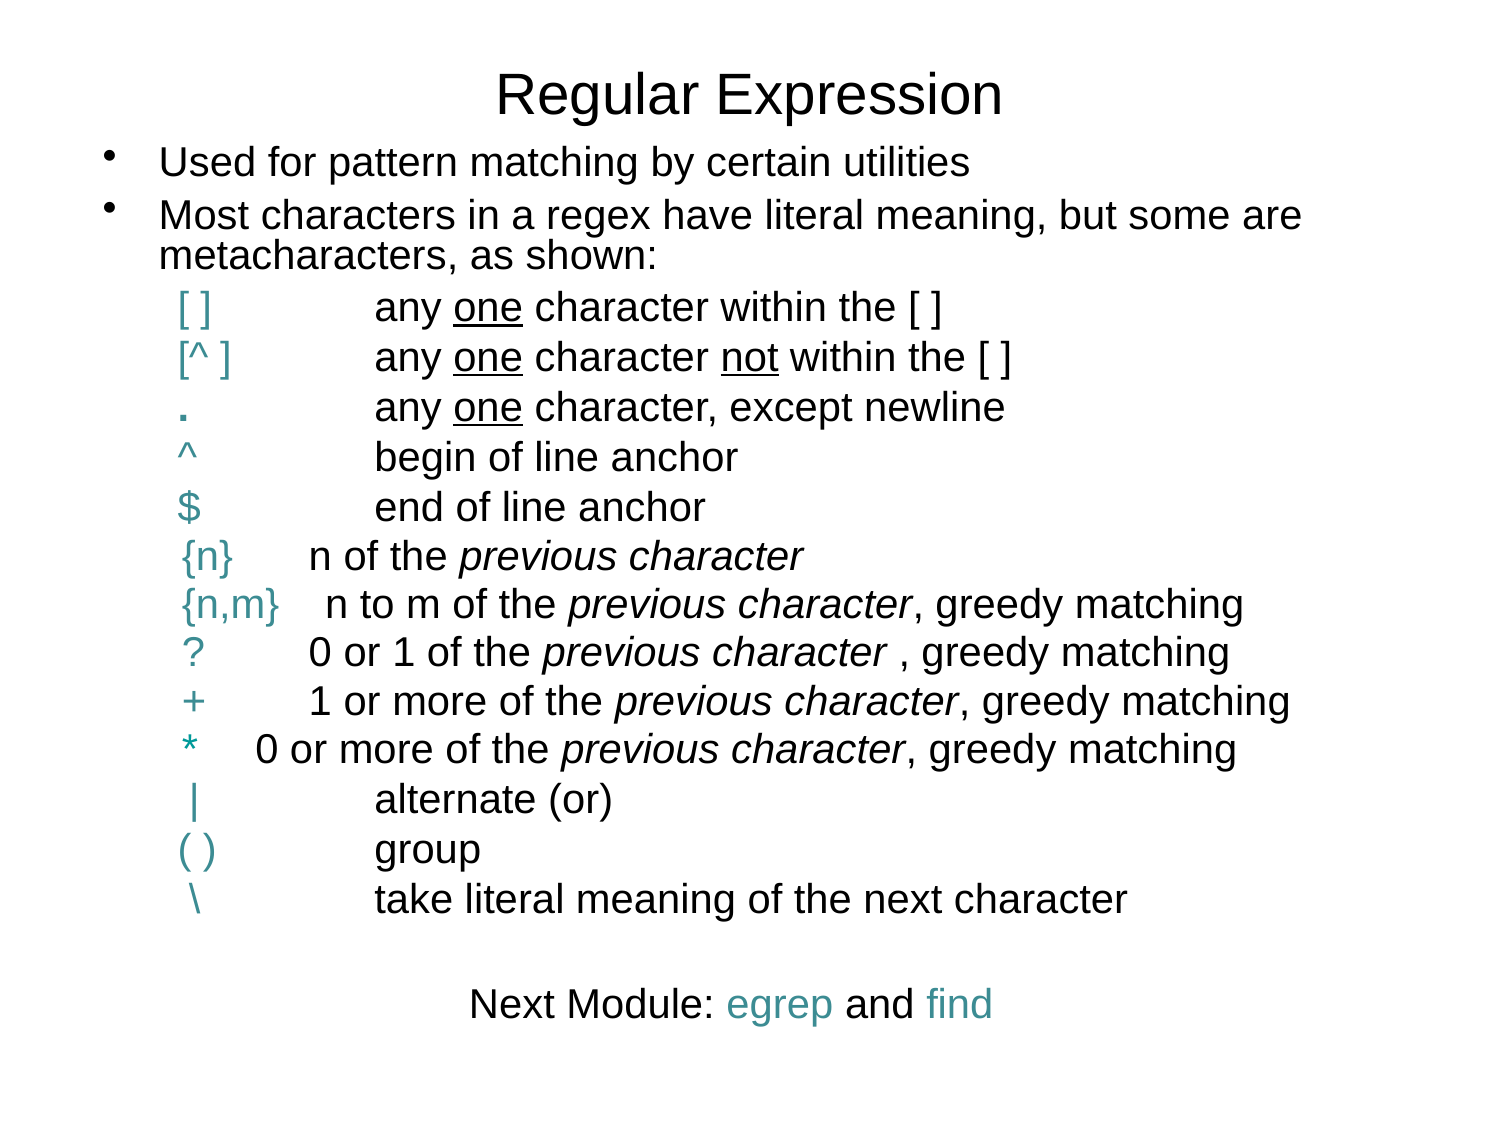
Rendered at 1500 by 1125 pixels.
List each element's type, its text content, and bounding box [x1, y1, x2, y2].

title Regular Expression [74, 44, 1426, 138]
list Used for pattern matching by certain utilities Most characters in a regex have literal meaning, but some are metacharacters, as shown: [ ] any one character within the [ ] [^ ] any one character not within the [ ] . any one character, except newline ^ begin of line anchor $ end of line anchor {n} n of the previous character {n,m} n to m of the previous character, greedy matching ? 0 or 1 of the previous character , greedy matching + 1 or more of the previous character, greedy matching * 0 or more of the previous character, greedy matching | alternate (or) ( ) group \ take literal meaning of the next character Next Module: egrep and find [87, 137, 1376, 1051]
